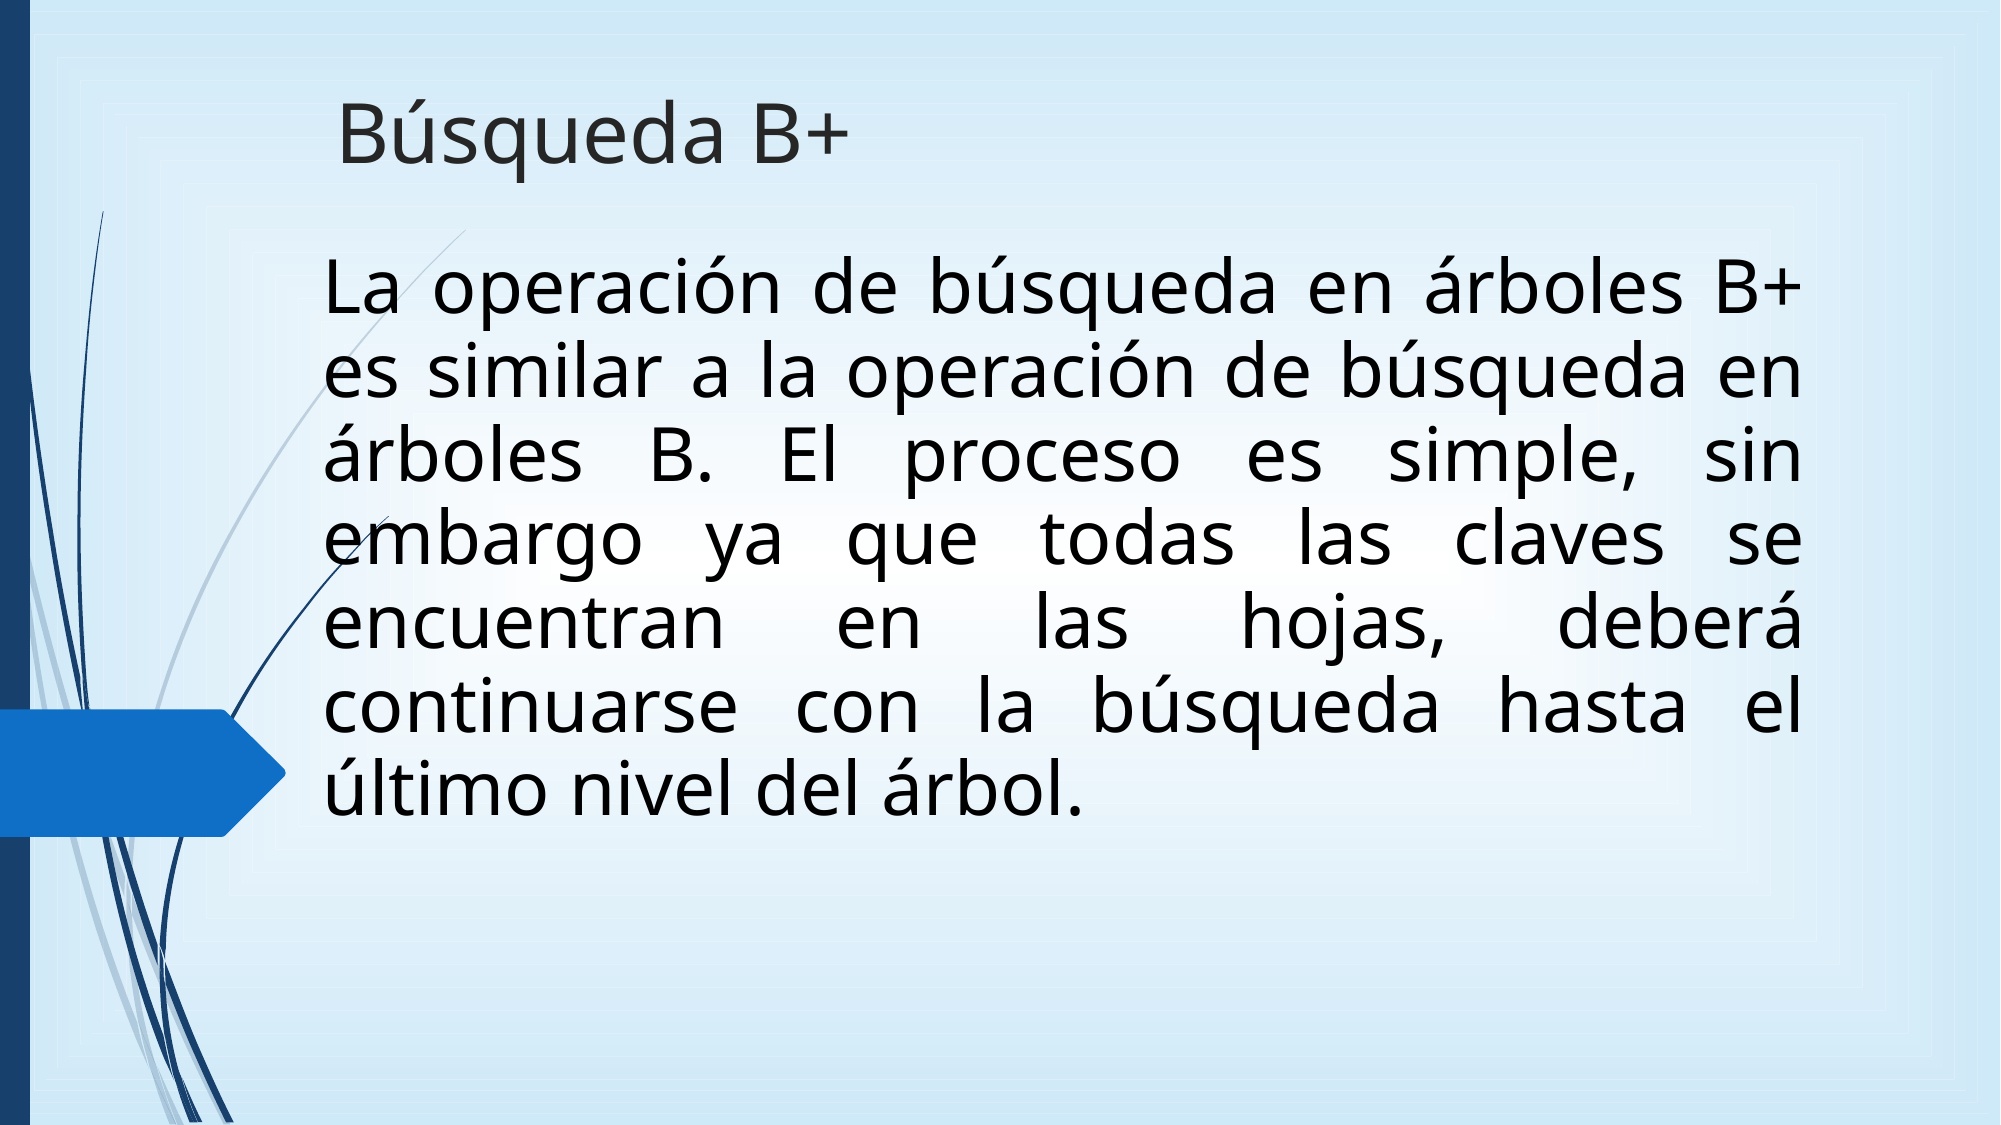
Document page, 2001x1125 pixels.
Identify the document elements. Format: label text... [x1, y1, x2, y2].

text_box La operación de búsqueda en árboles B+ es similar a la operación de búsqueda en árboles B. El proceso es simple, sin embargo ya que todas las claves se encuentran en las hojas, deberá continuarse con la búsqueda hasta el último nivel del árbol. [308, 239, 1821, 973]
text_box Búsqueda B+ [320, 82, 989, 223]
